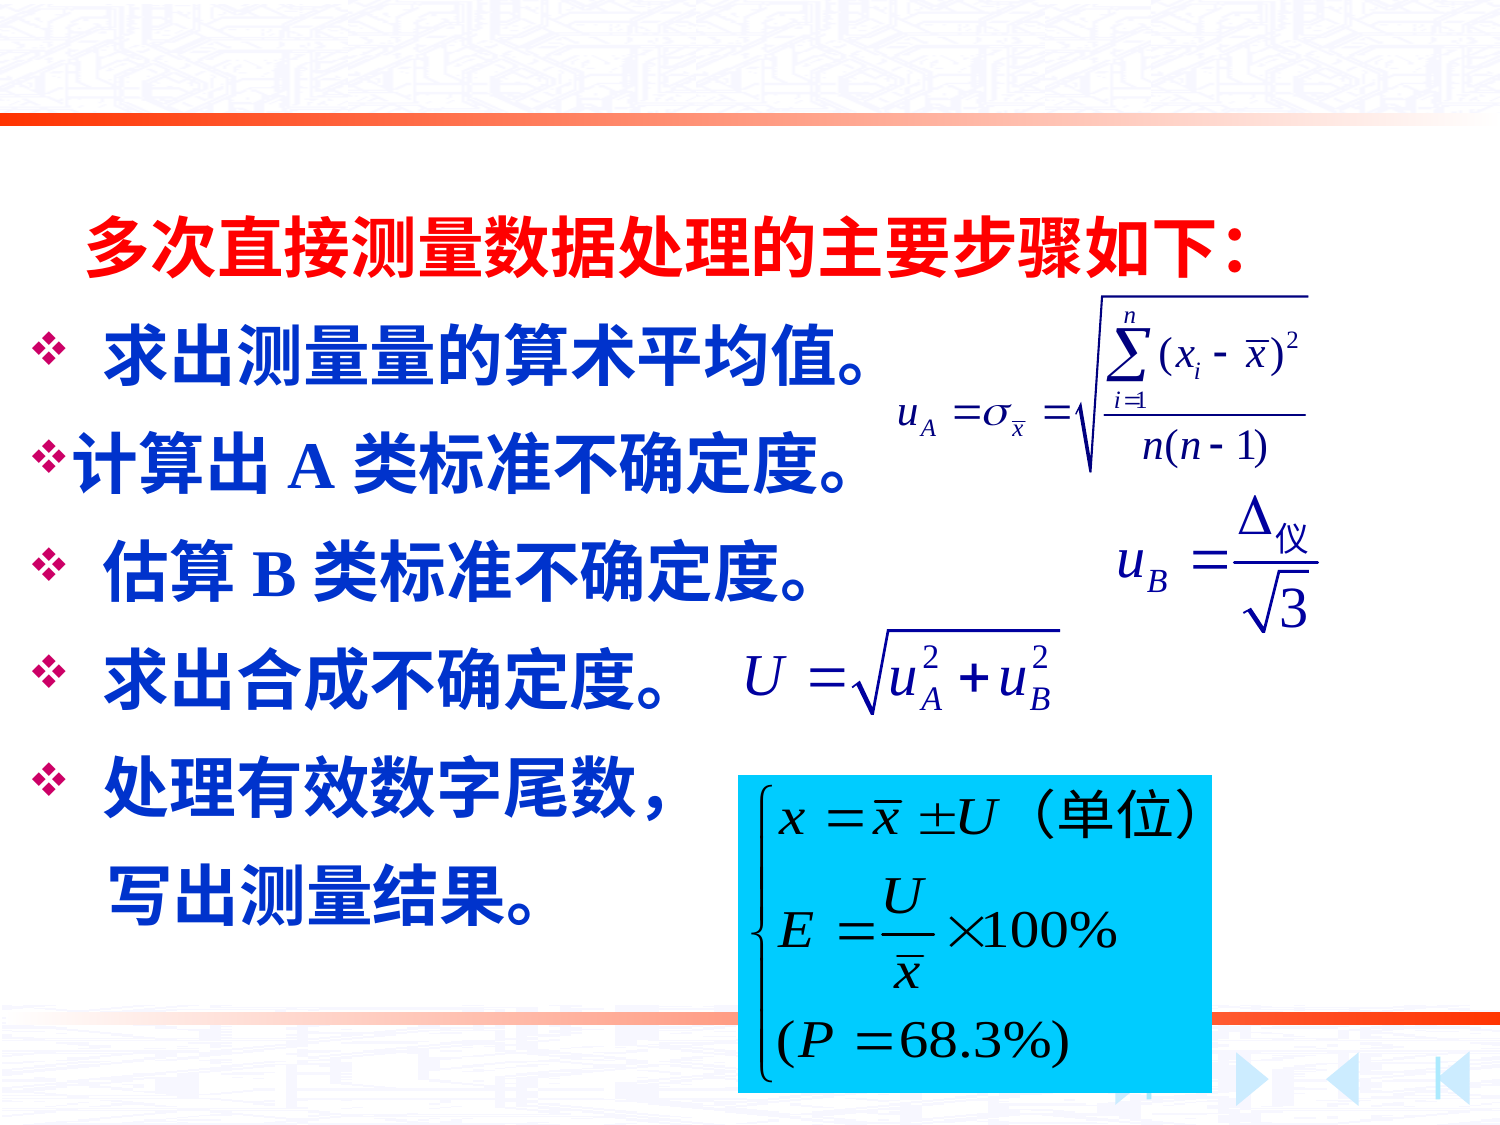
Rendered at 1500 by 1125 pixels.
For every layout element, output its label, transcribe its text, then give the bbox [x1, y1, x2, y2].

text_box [737, 615, 1072, 730]
table_header [738, 114, 743, 125]
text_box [914, 114, 919, 125]
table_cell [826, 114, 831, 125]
list 多次直接测量数据处理的主要步骤如下： 求出测量量的算术平均值。 计算出A类标准不确定度。 估算B类标准不确定度。 求出合成不确定度。 处理有效数字尾数， 写出测量结果。 [17, 172, 1254, 616]
picture [2, 1005, 1500, 1125]
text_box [650, 114, 654, 125]
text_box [502, 1013, 507, 1025]
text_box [738, 774, 1212, 1094]
picture [1213, 1005, 1500, 1013]
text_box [1109, 479, 1328, 646]
picture [0, 0, 1500, 114]
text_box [891, 284, 1318, 480]
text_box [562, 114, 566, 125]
